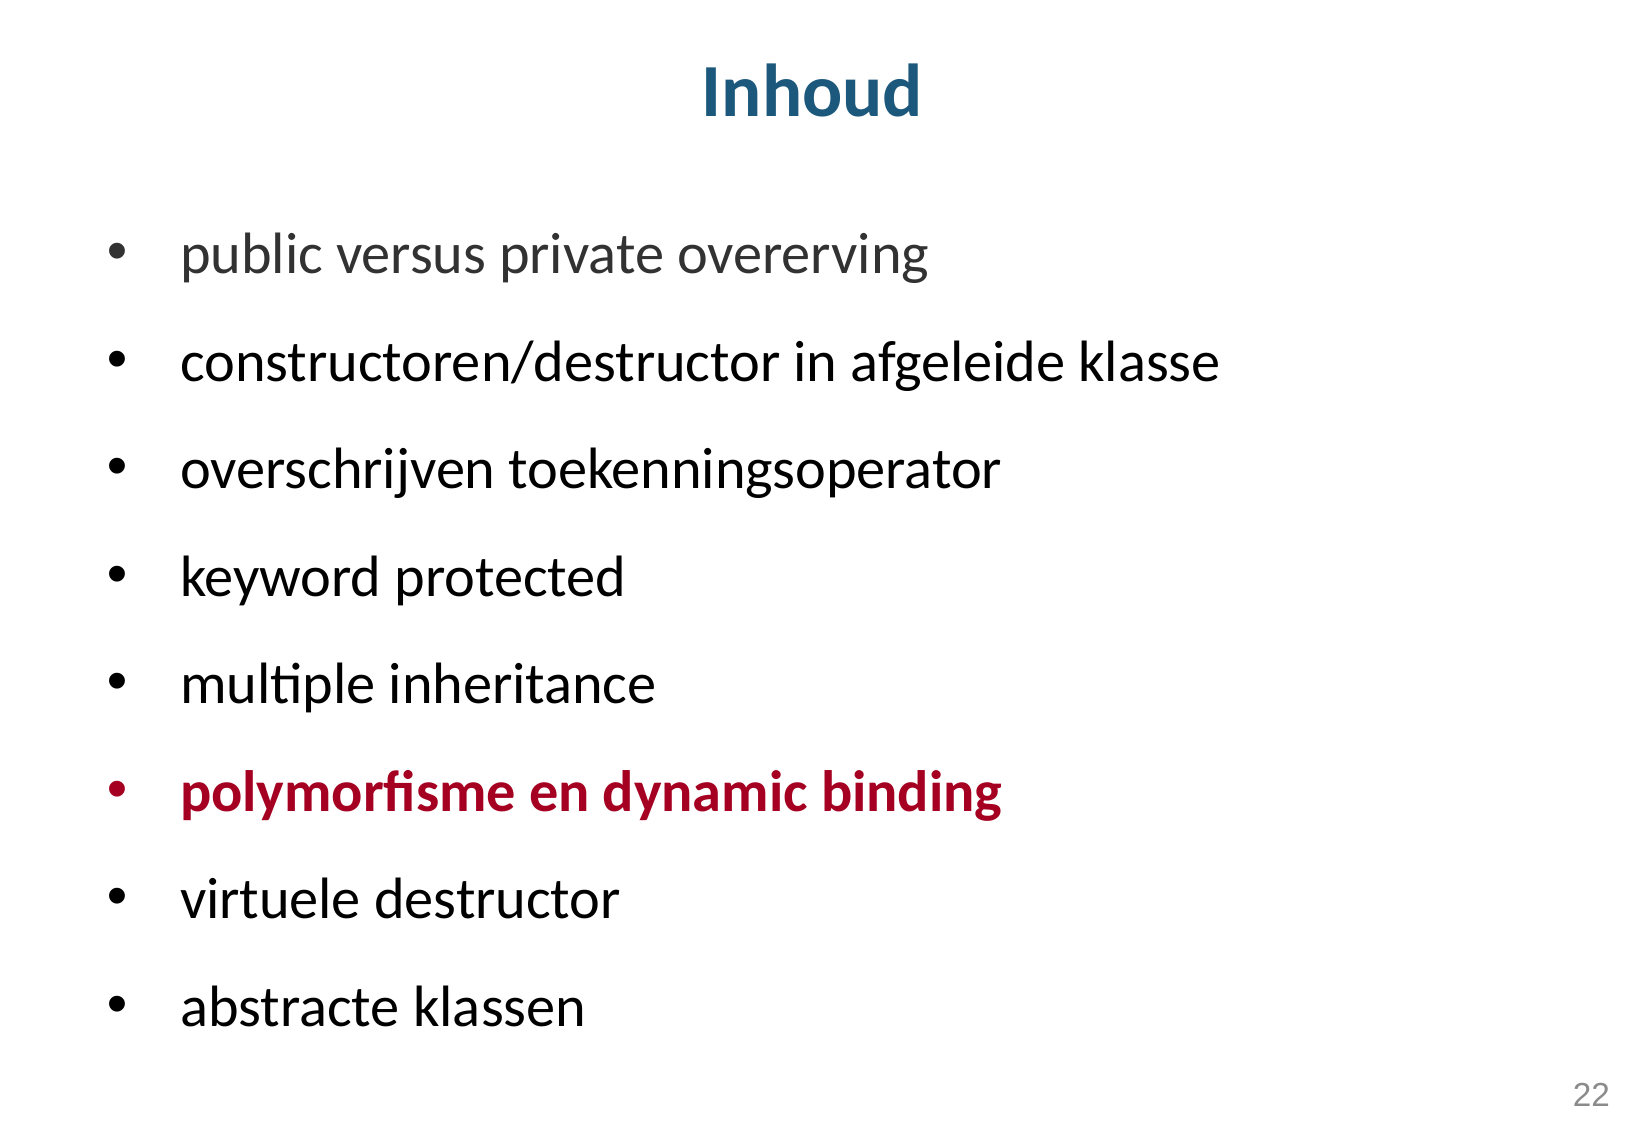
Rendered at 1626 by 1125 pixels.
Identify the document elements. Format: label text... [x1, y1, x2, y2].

title Inhoud [0, 0, 1625, 173]
list public versus private overerving constructoren/destructor in afgeleide klasse overschrijven toekenningsoperator keyword protected multiple inheritance polymorfisme en dynamic binding virtuele destructor abstracte klassen [91, 208, 1368, 953]
slide_number 22 [1245, 1063, 1625, 1124]
